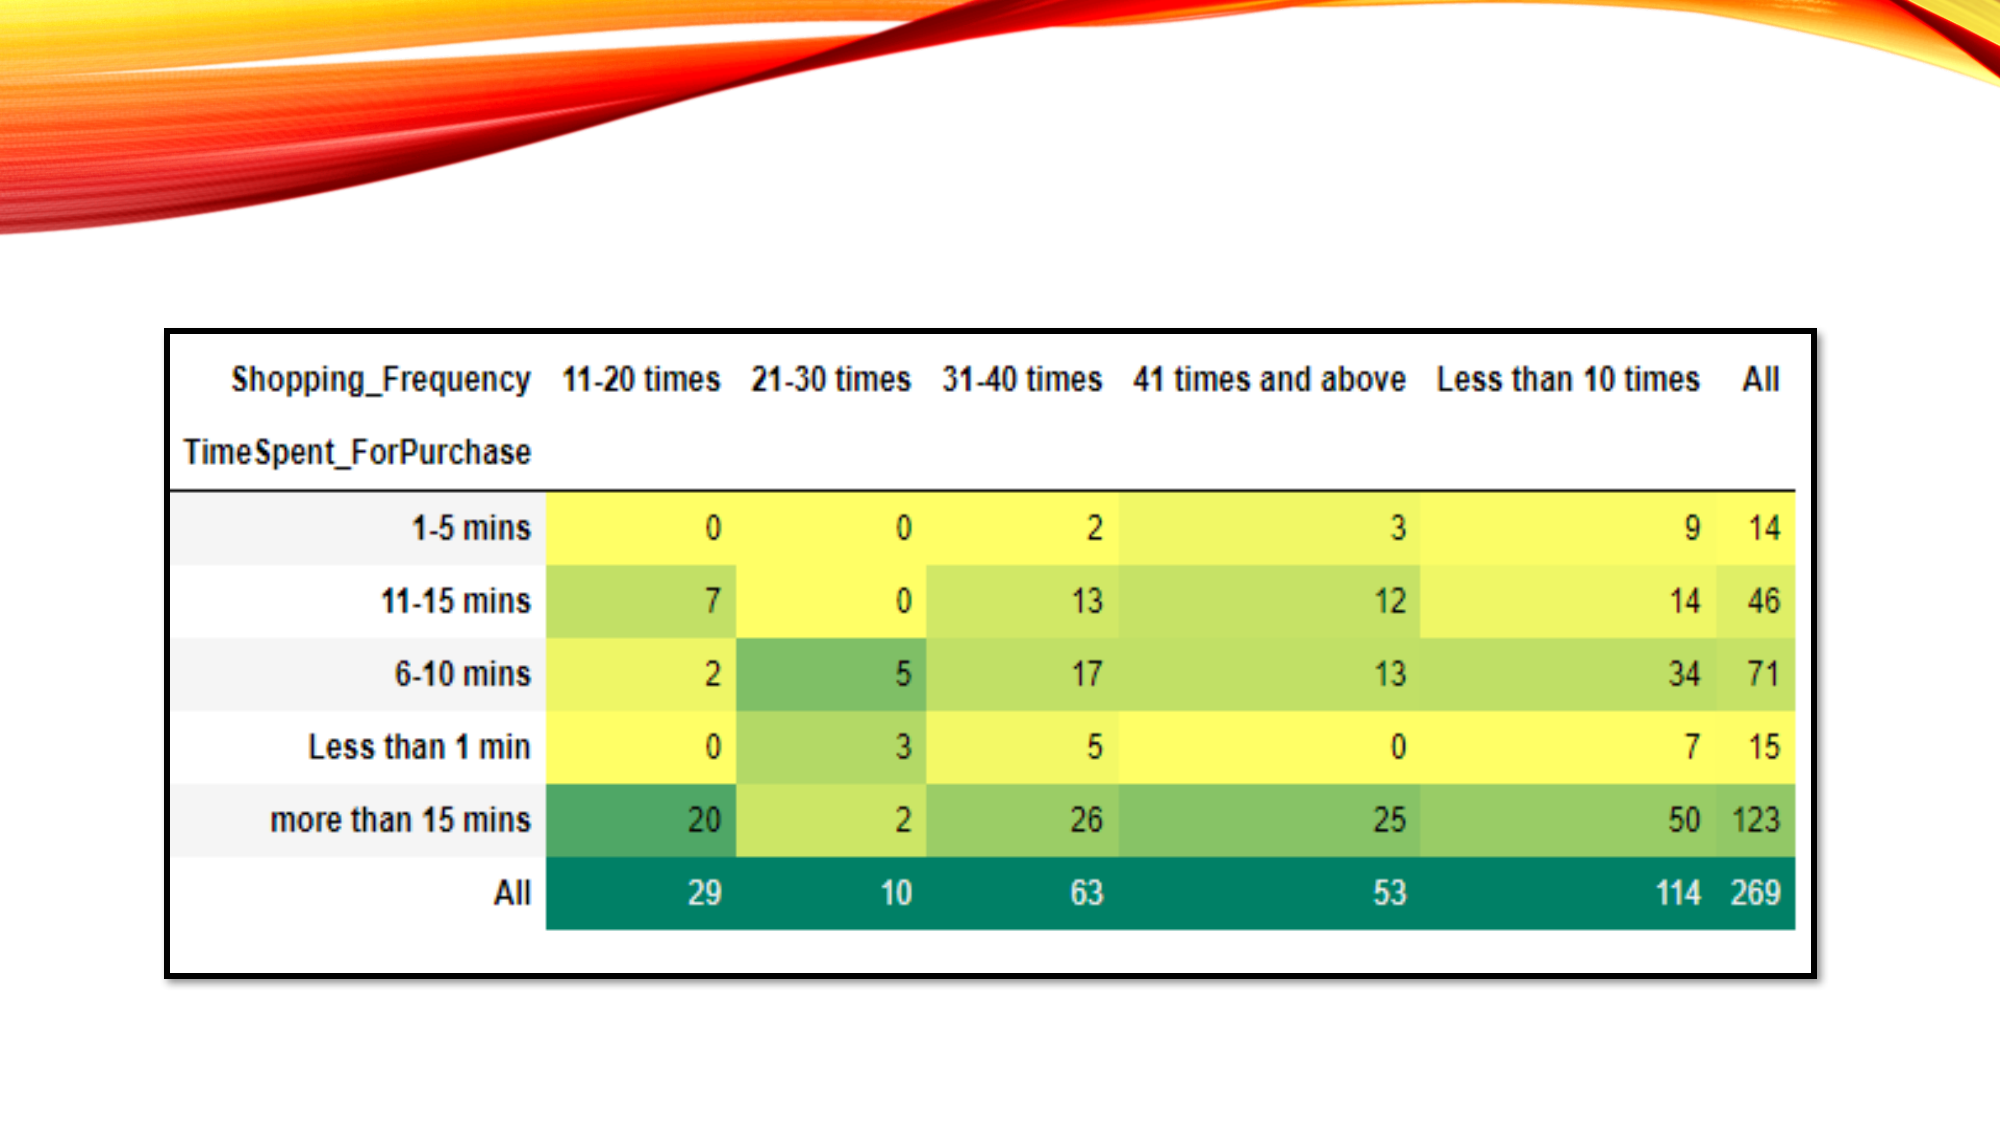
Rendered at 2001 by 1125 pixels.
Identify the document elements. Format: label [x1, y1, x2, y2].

list [169, 333, 1811, 974]
picture [0, 0, 2000, 237]
